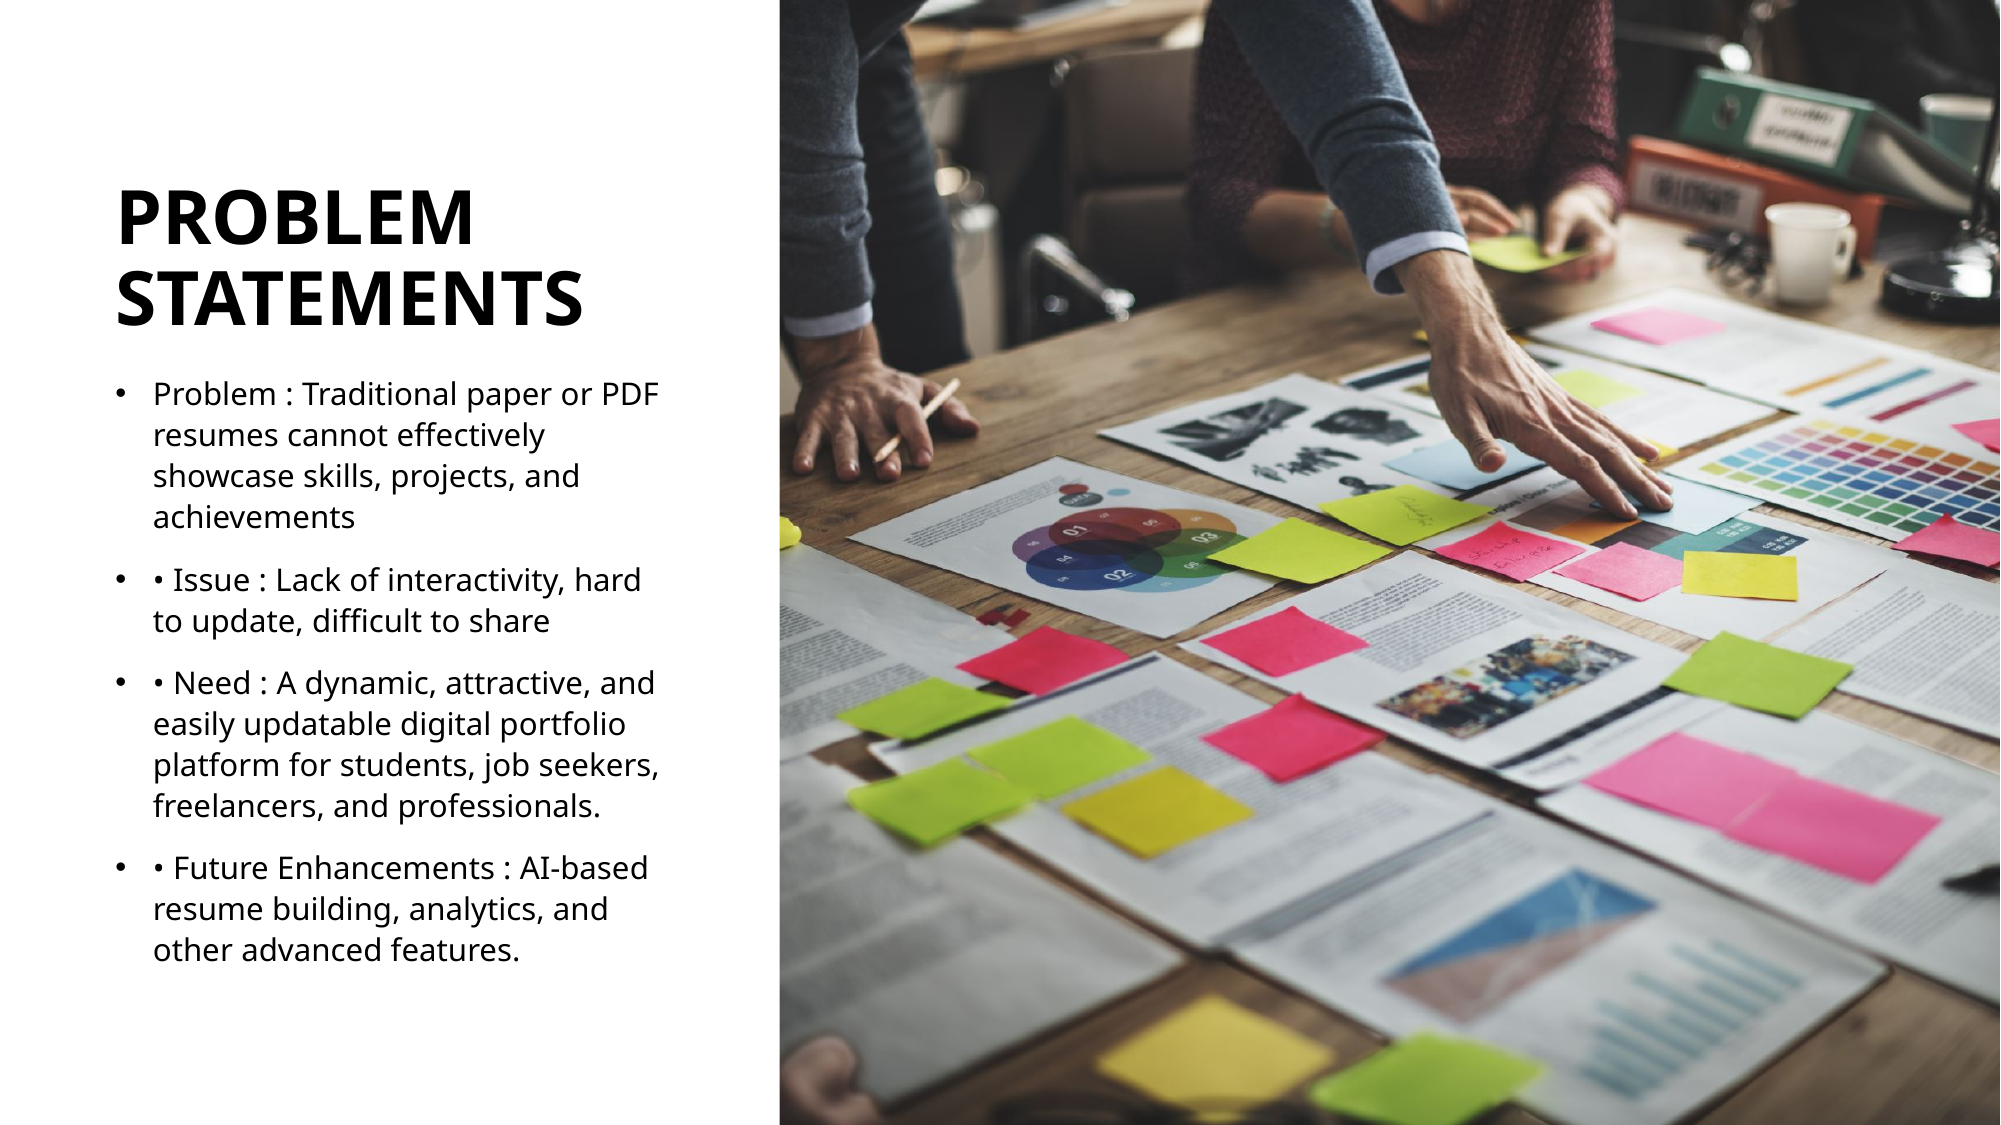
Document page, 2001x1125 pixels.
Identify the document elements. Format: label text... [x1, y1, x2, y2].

title PROBLEM STATEMENTS [100, 98, 684, 350]
picture [779, 0, 2000, 1125]
text_box [0, 0, 779, 1125]
list Problem : Traditional paper or PDF resumes cannot effectively showcase skills, projects, and achievements • Issue : Lack of interactivity, hard to update, difficult to share • Need : A dynamic, attractive, and easily updatable digital portfolio platform for students, job seekers, freelancers, and professionals. • Future Enhancements : AI-based resume building, analytics, and other advanced features. [100, 363, 684, 1040]
